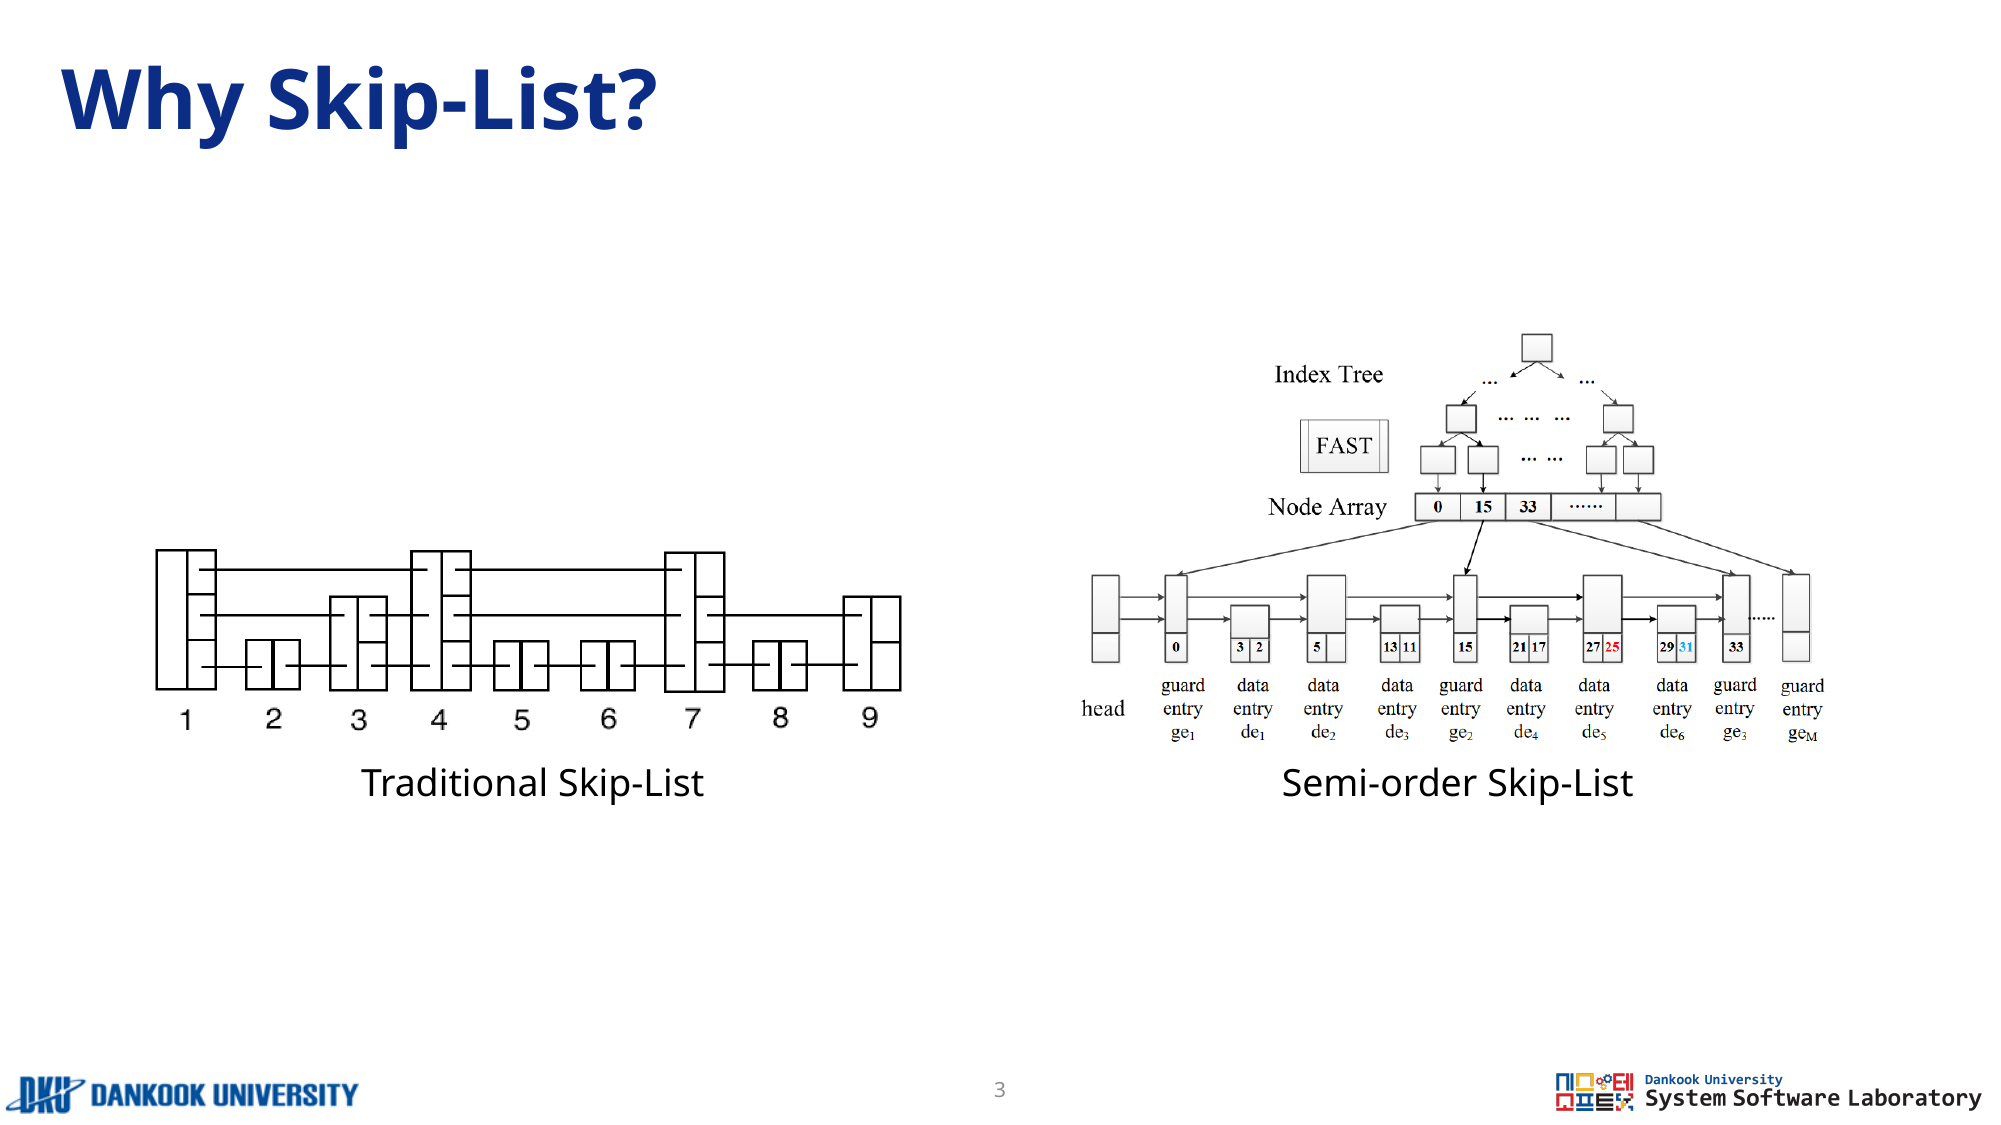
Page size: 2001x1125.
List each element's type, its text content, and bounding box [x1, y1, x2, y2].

picture [1548, 1064, 2001, 1125]
slide_number 3 [774, 1067, 1225, 1116]
title Why Skip-List? [46, 34, 1504, 171]
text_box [146, 540, 930, 814]
picture [5, 1076, 359, 1114]
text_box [1044, 329, 1854, 814]
